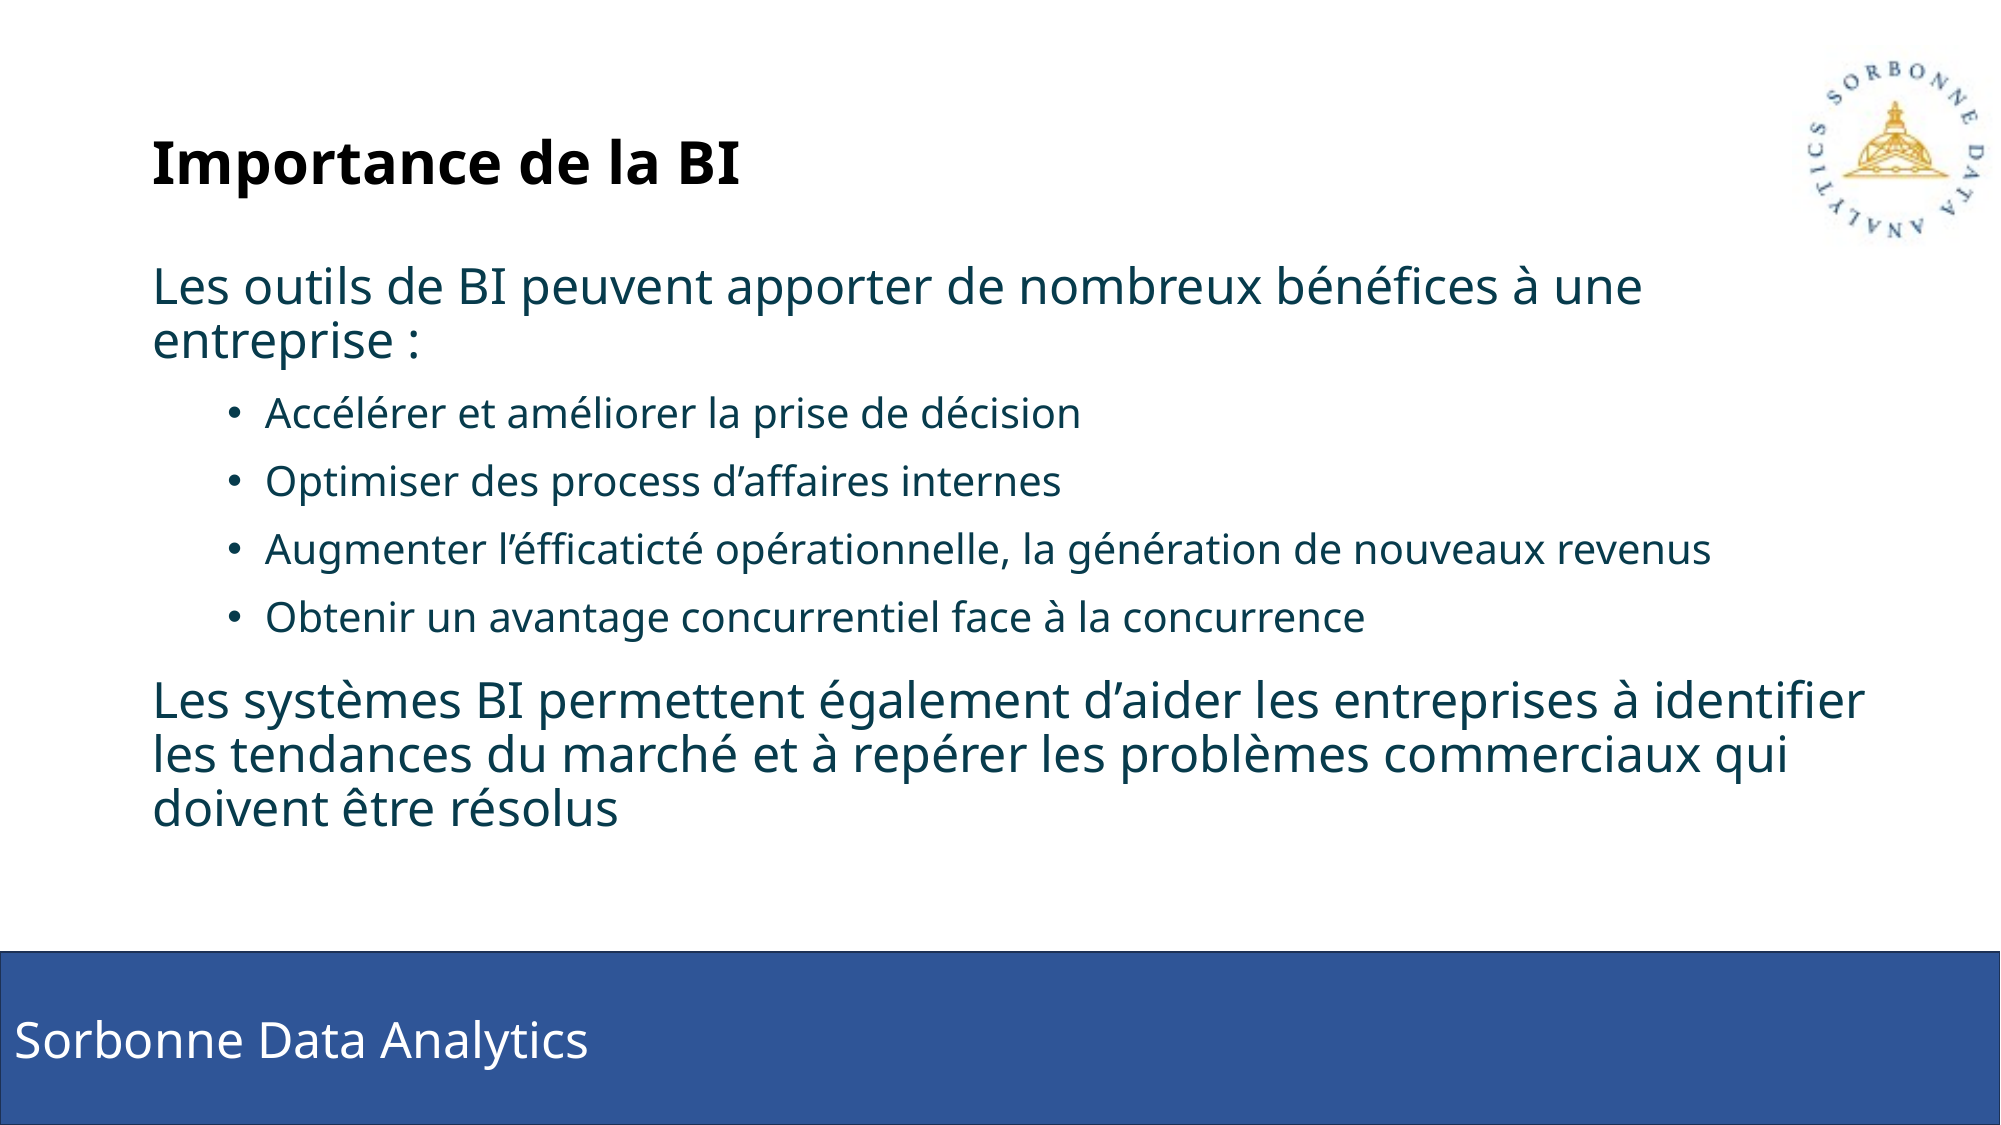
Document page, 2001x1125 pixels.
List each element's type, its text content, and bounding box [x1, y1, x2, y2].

text_box Sorbonne Data Analytics [0, 951, 2000, 1125]
list Les outils de BI peuvent apporter de nombreux bénéfices à une entreprise : Accélérer et améliorer la prise de décision Optimiser des process d’affaires internes Augmenter l’éfficaticté opérationnelle, la génération de nouveaux revenus Obtenir un avantage concurrentiel face à la concurrence Les systèmes BI permettent également d’aider les entreprises à identifier les tendances du marché et à repérer les problèmes commerciaux qui doivent être résolus [137, 254, 1933, 929]
title Importance de la BI [137, 59, 1792, 254]
picture [1792, 45, 2000, 255]
